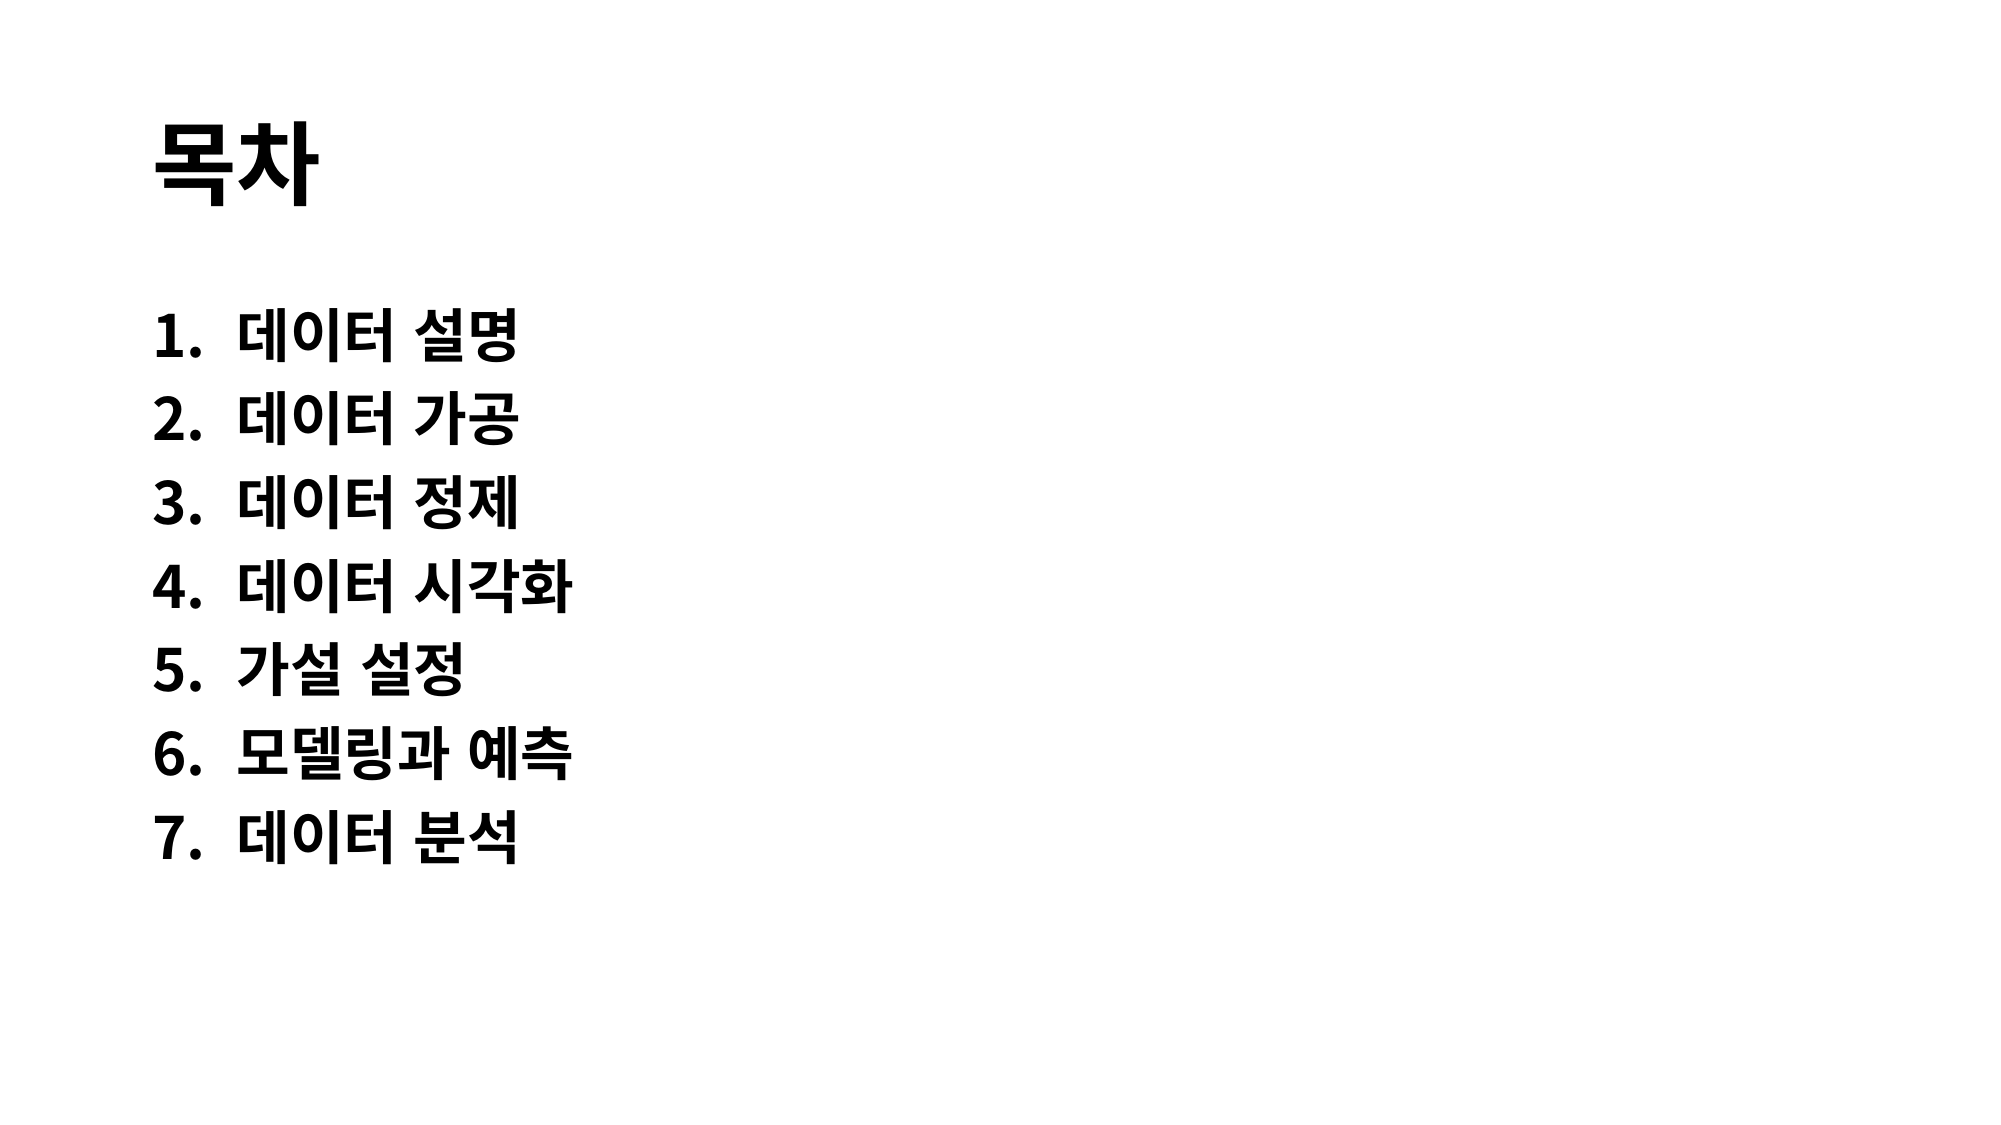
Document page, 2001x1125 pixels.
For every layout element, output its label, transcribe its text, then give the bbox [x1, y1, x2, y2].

title 목차 [137, 59, 1863, 278]
list 데이터 설명 데이터 가공 데이터 정제 데이터 시각화 가설 설정 모델링과 예측 데이터 분석 [137, 299, 1863, 1014]
